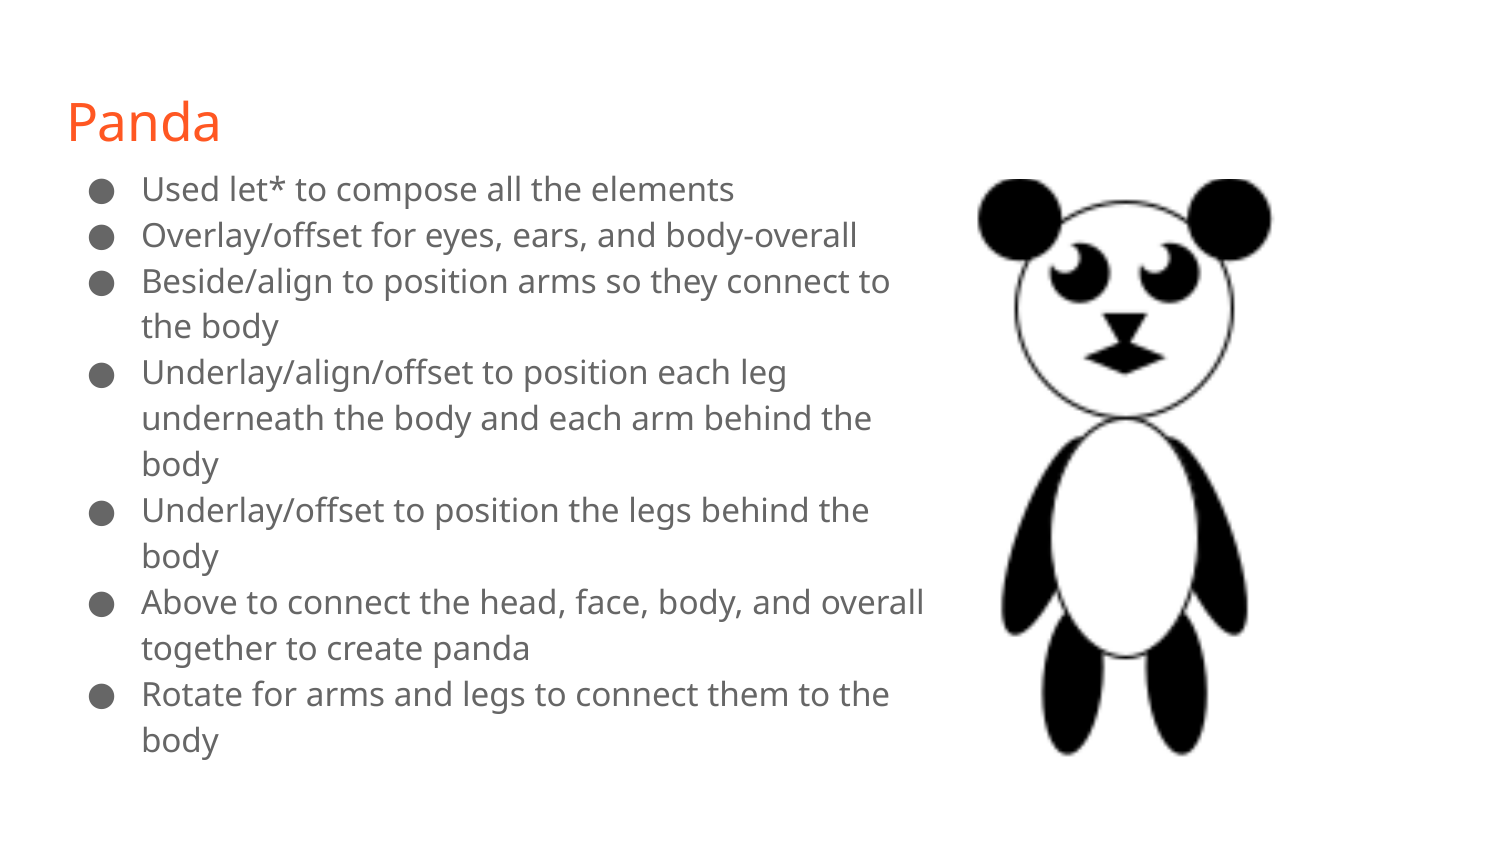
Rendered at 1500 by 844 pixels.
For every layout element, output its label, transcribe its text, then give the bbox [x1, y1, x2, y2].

title Panda [51, 72, 1449, 167]
list Used let* to compose all the elements Overlay/offset for eyes, ears, and body-overall Beside/align to position arms so they connect to the body Underlay/align/offset to position each leg underneath the body and each arm behind the body Underlay/offset to position the legs behind the body Above to connect the head, face, body, and overall together to create panda Rotate for arms and legs to connect them to the body [51, 147, 948, 801]
picture [975, 178, 1295, 760]
